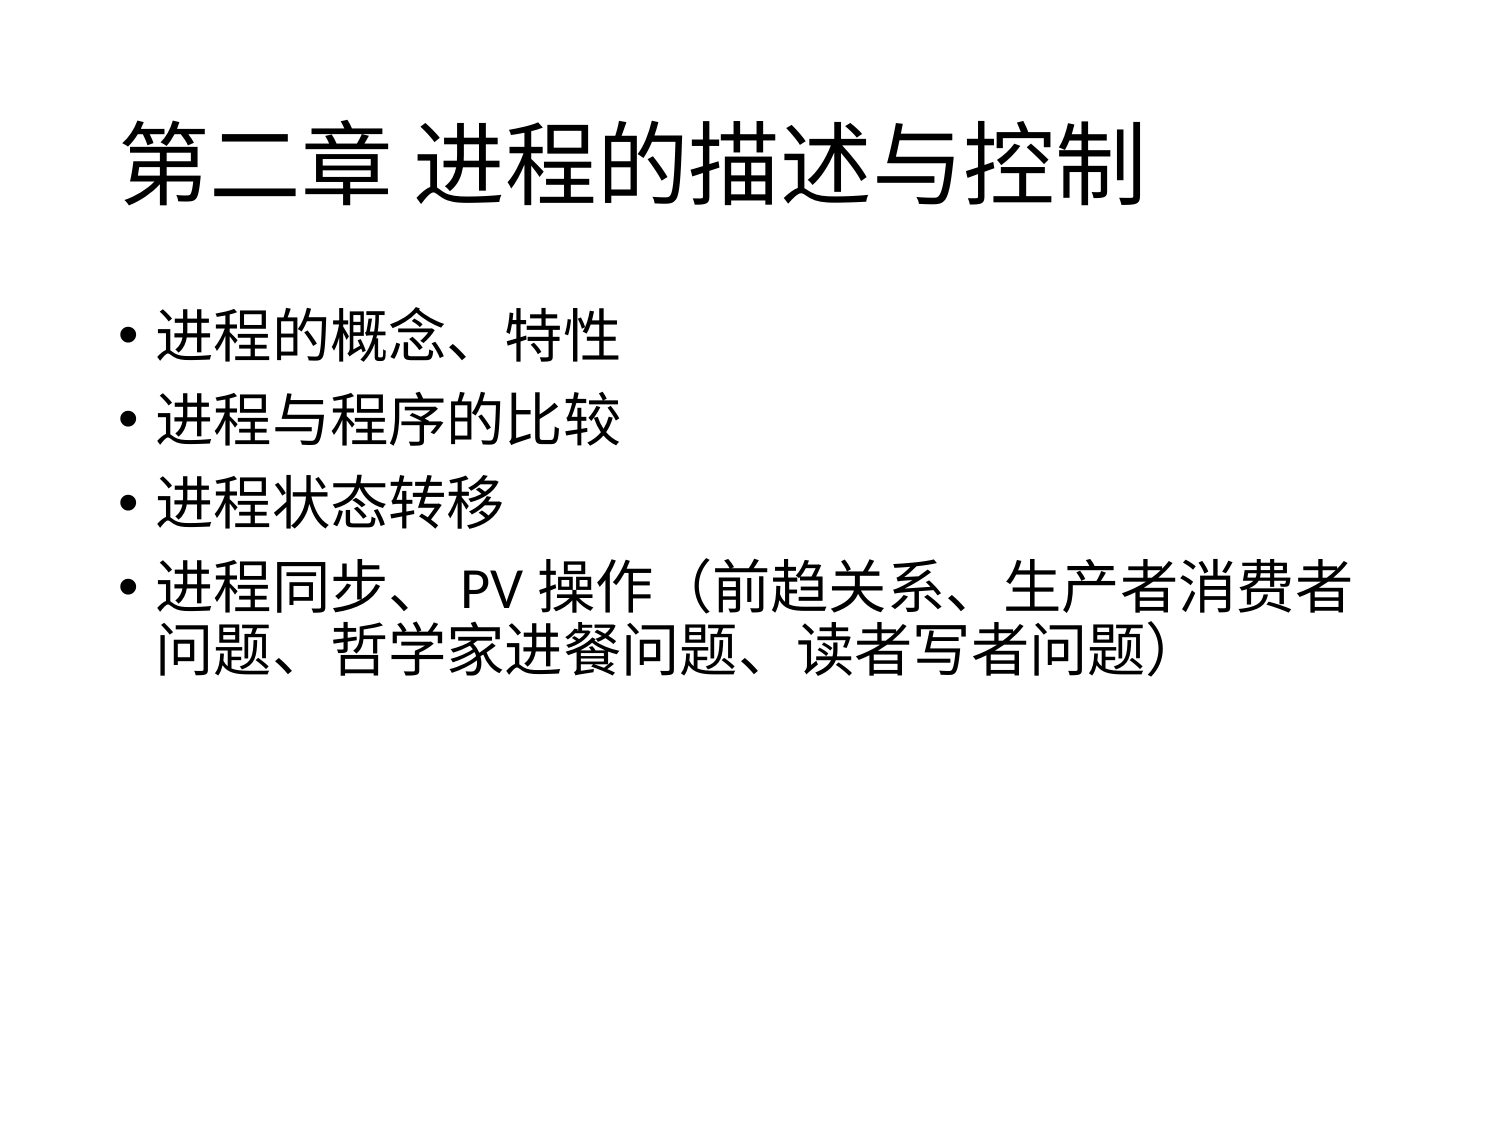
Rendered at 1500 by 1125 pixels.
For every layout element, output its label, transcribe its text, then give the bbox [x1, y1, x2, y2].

list 进程的概念、特性 进程与程序的比较 进程状态转移 进程同步、PV操作（前趋关系、生产者消费者问题、哲学家进餐问题、读者写者问题） [103, 299, 1397, 1014]
title 第二章 进程的描述与控制 [103, 59, 1397, 278]
